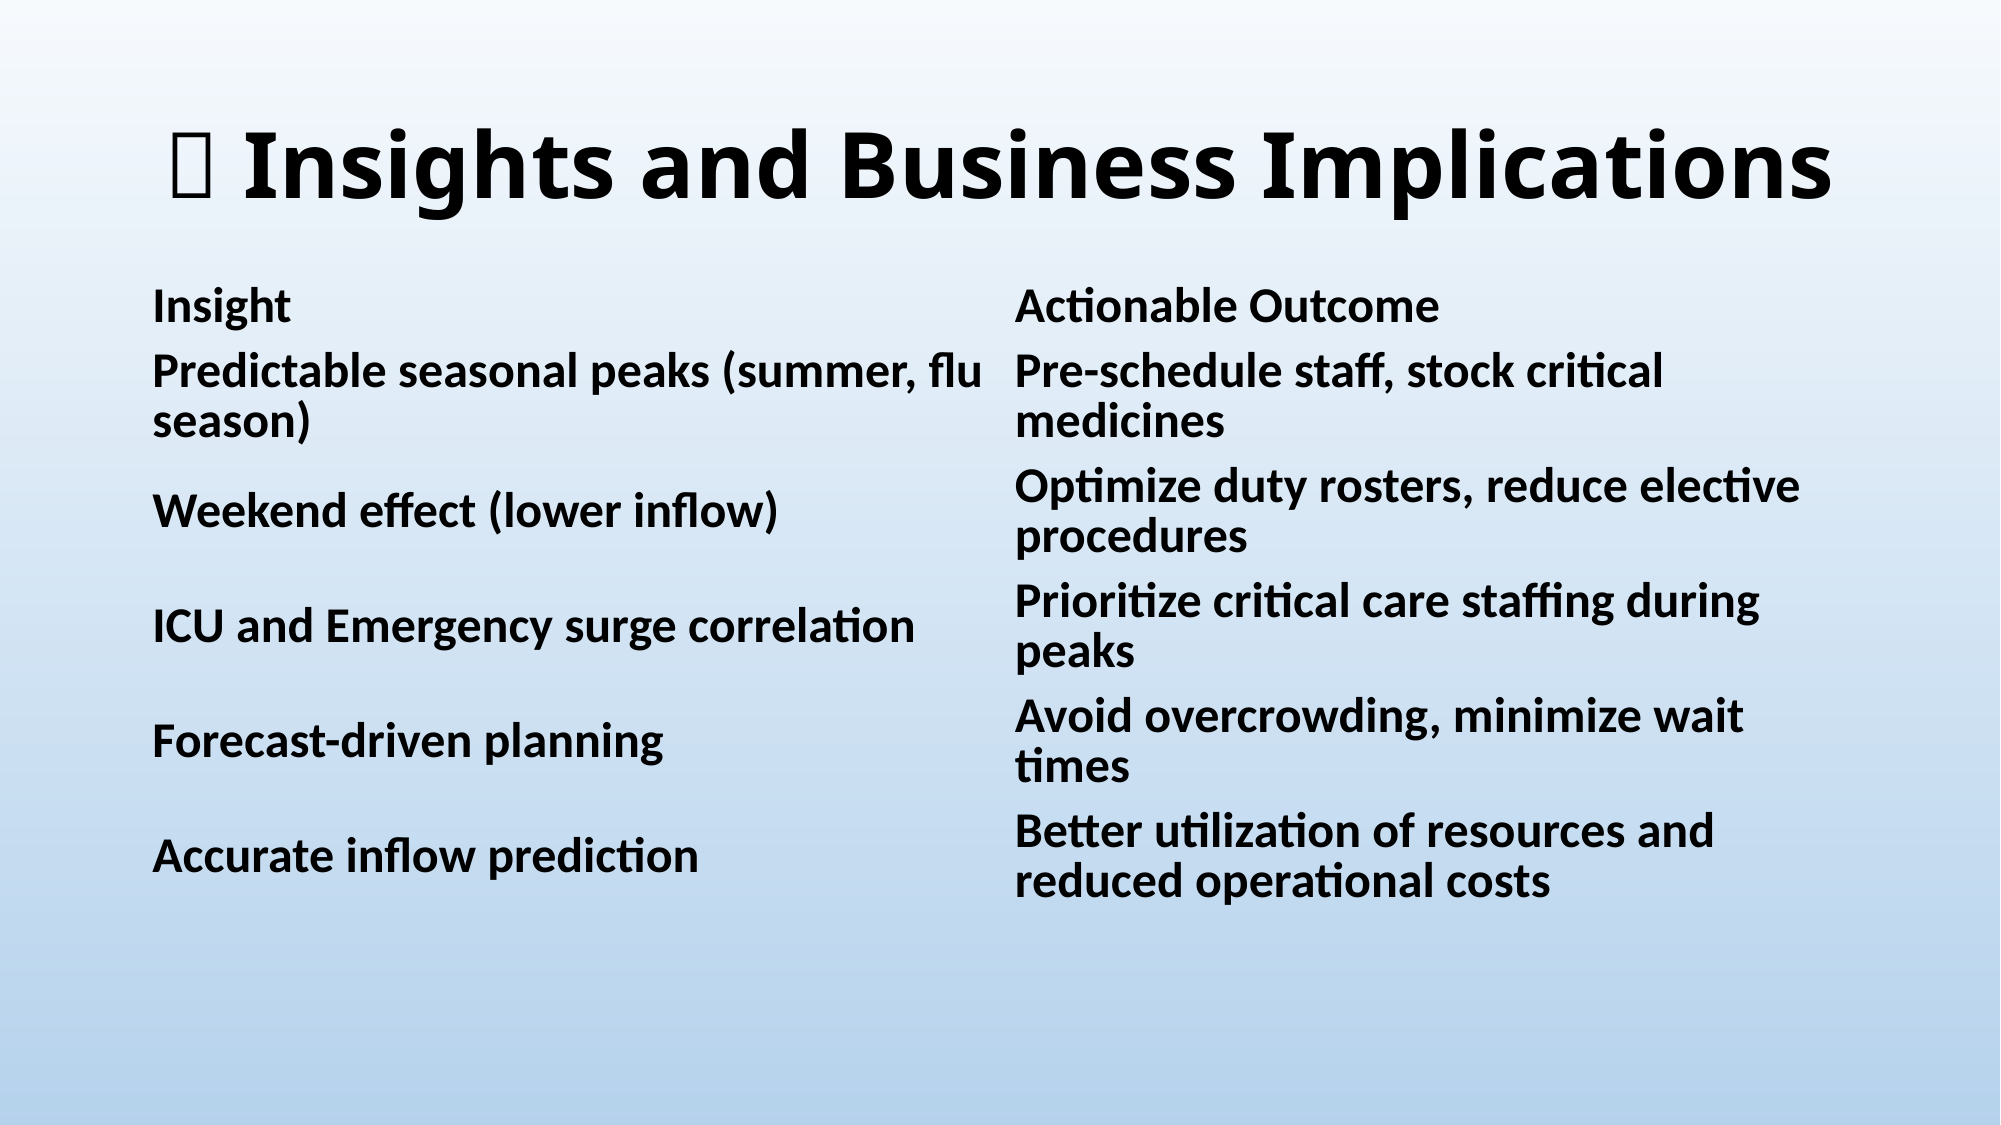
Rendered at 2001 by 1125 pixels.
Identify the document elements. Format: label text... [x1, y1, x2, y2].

title 💡 Insights and Business Implications [137, 59, 1863, 278]
table_header Actionable Outcome [1000, 277, 1862, 342]
table_cell Avoid overcrowding, minimize wait times [1000, 688, 1862, 803]
table_cell Forecast-driven planning [137, 688, 1000, 803]
table_cell ICU and Emergency surge correlation [137, 573, 1000, 688]
table_cell Pre-schedule staff, stock critical medicines [1000, 342, 1862, 458]
table_cell Better utilization of resources and reduced operational costs [1000, 803, 1862, 918]
table_cell Weekend effect (lower inflow) [137, 458, 1000, 573]
table_cell Accurate inflow prediction [137, 803, 1000, 918]
table_cell Predictable seasonal peaks (summer, flu season) [137, 342, 1000, 458]
table_cell Optimize duty rosters, reduce elective procedures [1000, 458, 1862, 573]
table_cell Prioritize critical care staffing during peaks [1000, 573, 1862, 688]
table_header Insight [137, 277, 1000, 342]
